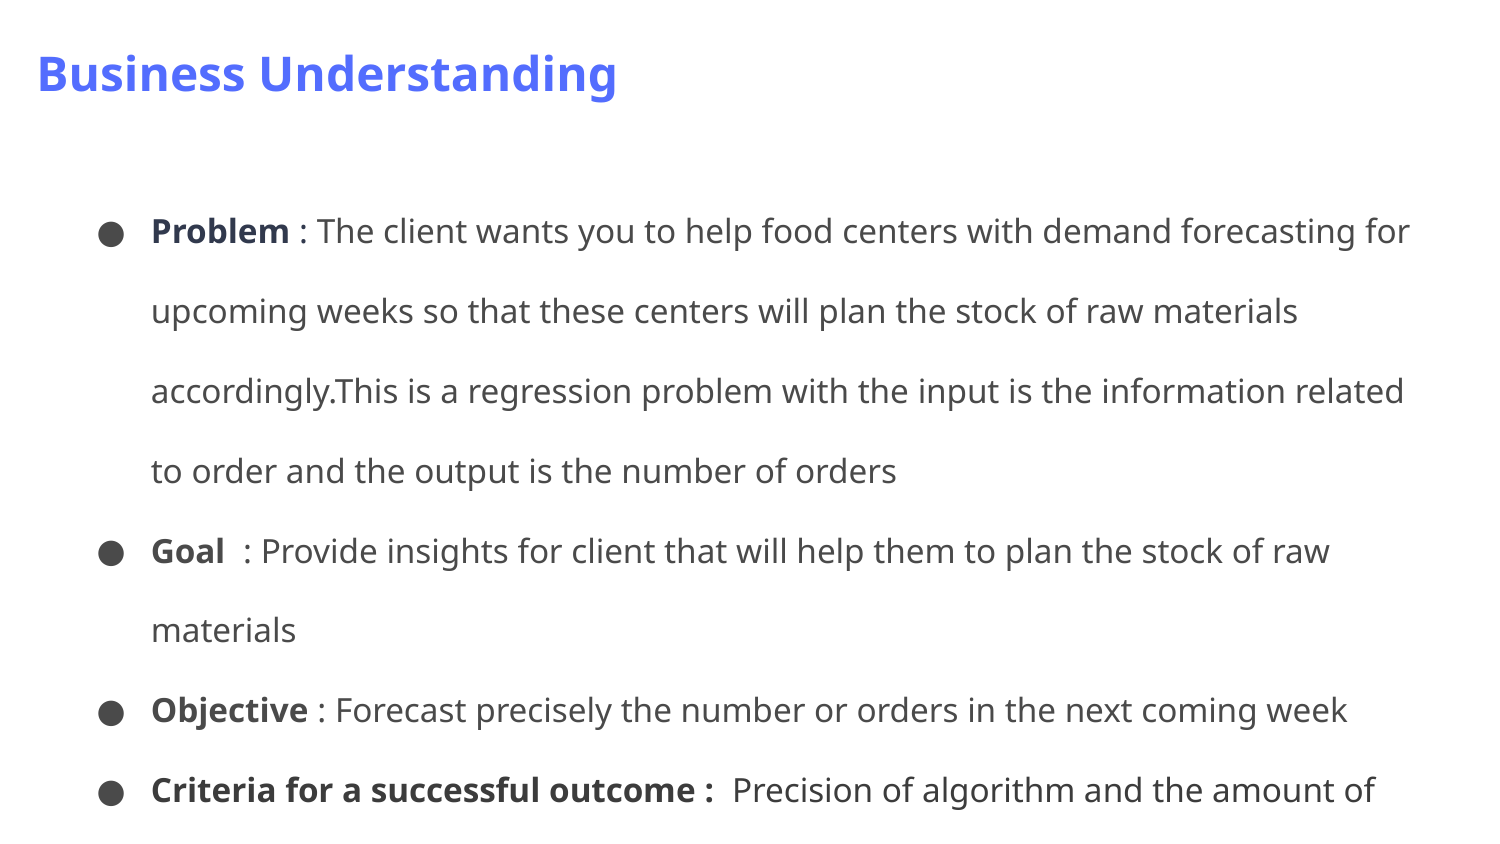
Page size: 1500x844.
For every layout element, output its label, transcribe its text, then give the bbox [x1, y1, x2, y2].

text_box Business Understanding [21, 28, 712, 116]
text_box Problem : The client wants you to help food centers with demand forecasting for upcoming weeks so that these centers will plan the stock of raw materials accordingly.This is a regression problem with the input is the information related to order and the output is the number of orders Goal : Provide insights for client that will help them to plan the stock of raw materials Objective : Forecast precisely the number or orders in the next coming week Criteria for a successful outcome : Precision of algorithm and the amount of useful insights [60, 155, 1445, 844]
